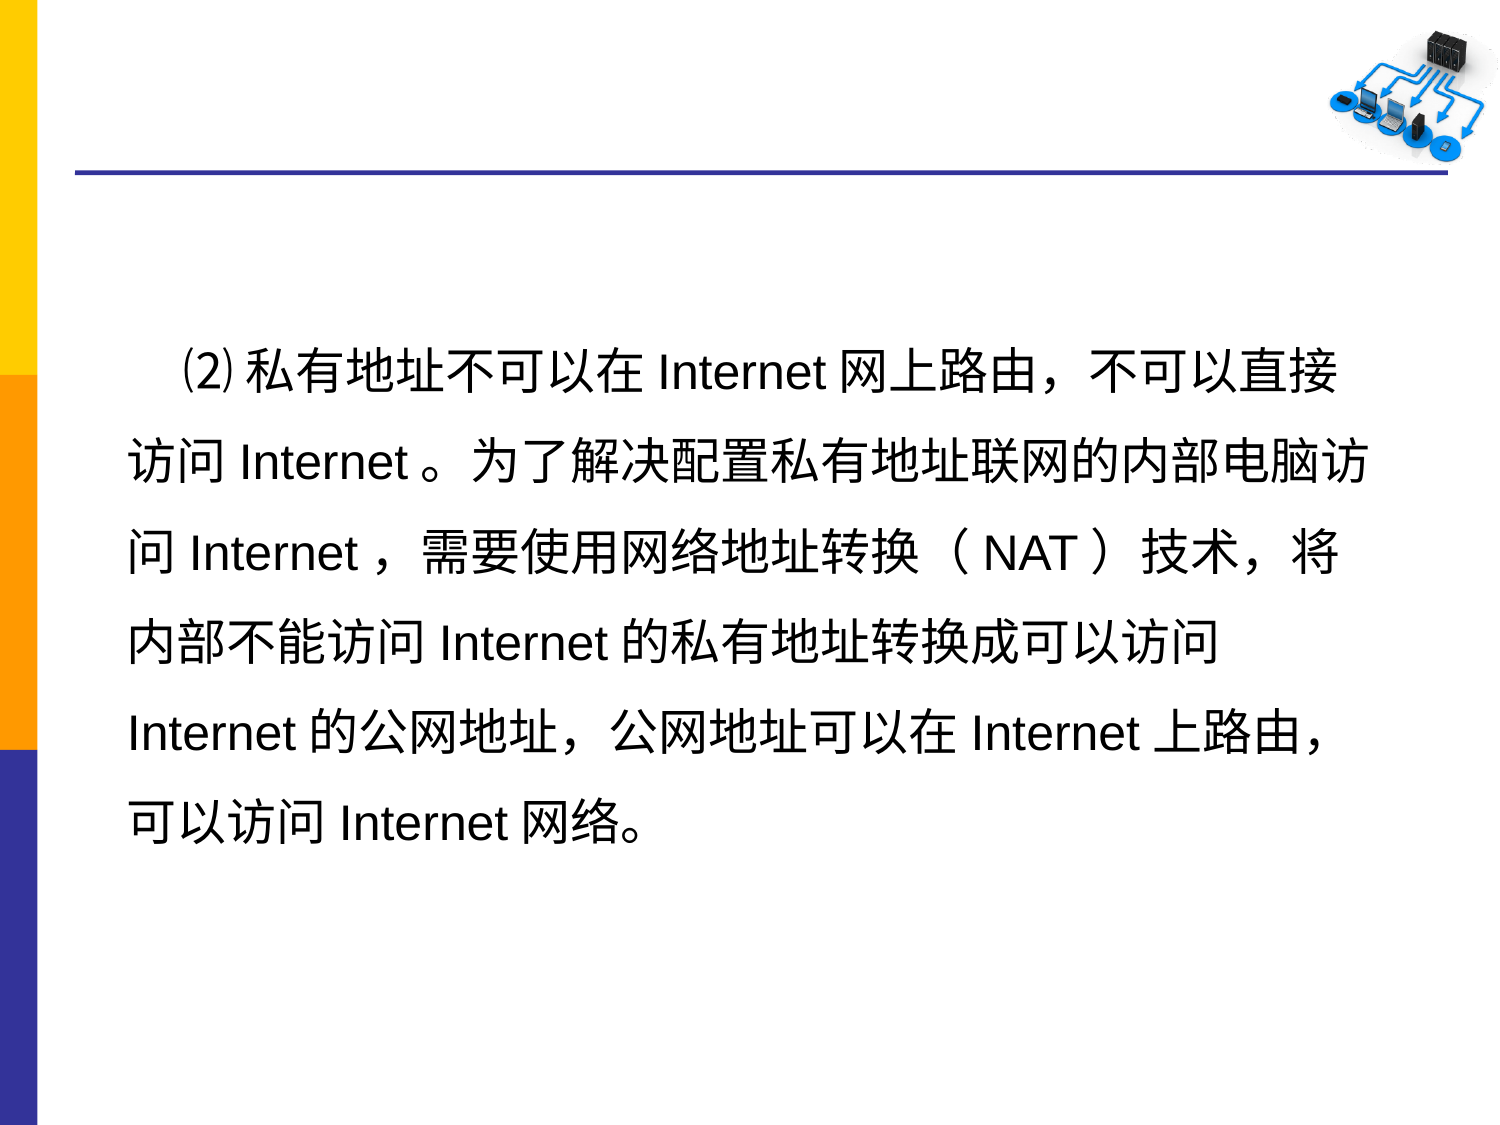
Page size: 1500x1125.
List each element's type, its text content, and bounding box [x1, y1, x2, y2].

text_box ⑵私有地址不可以在Internet网上路由，不可以直接访问Internet。为了解决配置私有地址联网的内部电脑访问Internet，需要使用网络地址转换（NAT）技术，将内部不能访问Internet的私有地址转换成可以访问Internet的公网地址，公网地址可以在Internet上路由，可以访问Internet网络。 [112, 302, 1404, 858]
picture [1327, 30, 1499, 165]
